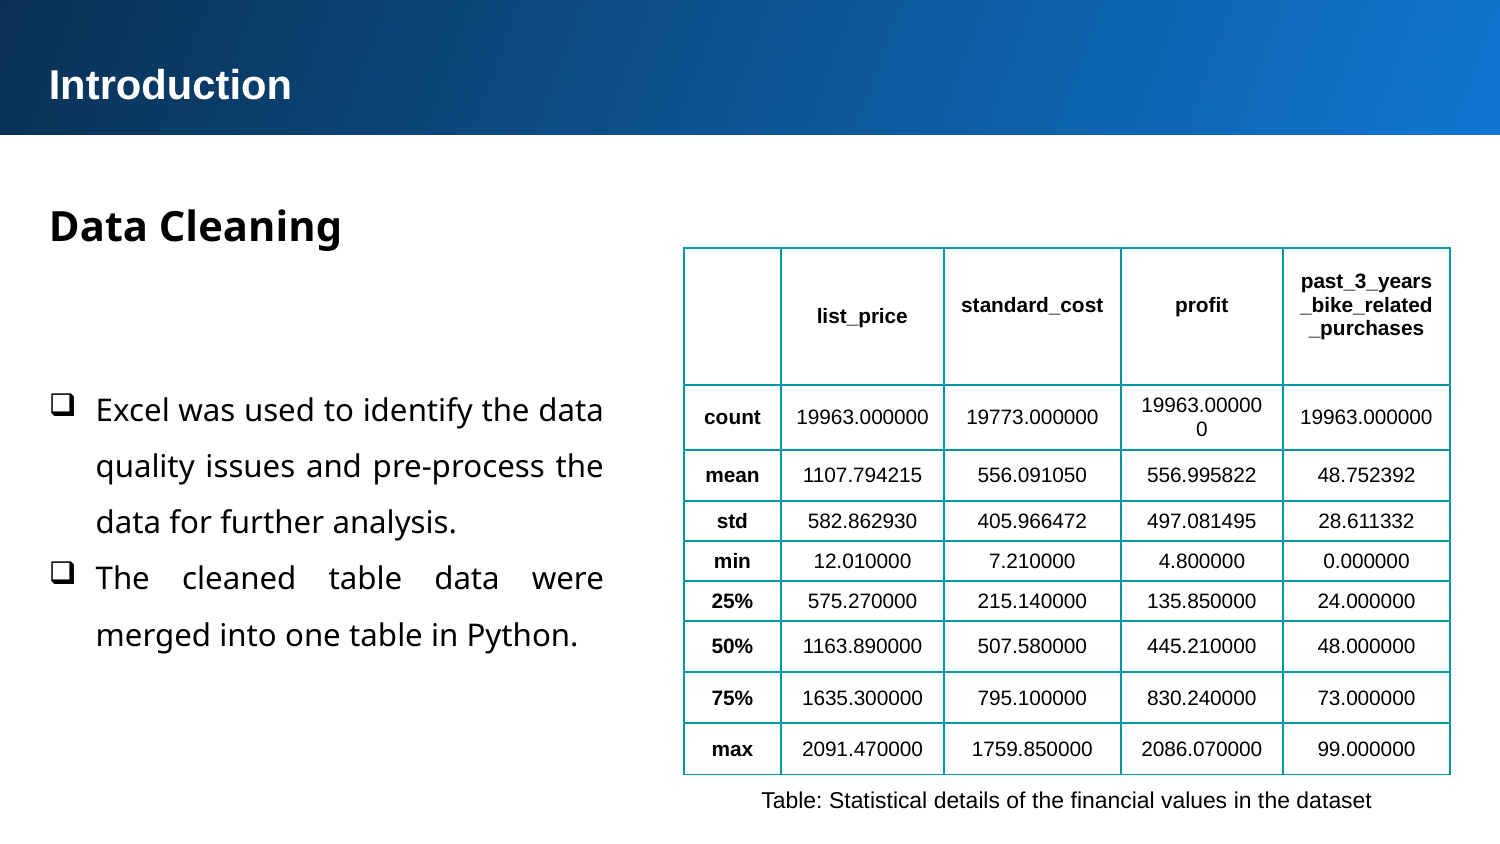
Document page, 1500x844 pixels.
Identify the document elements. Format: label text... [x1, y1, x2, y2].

table_cell 7.210000 [945, 542, 1120, 580]
table_cell 50% [685, 622, 780, 671]
table_cell 1635.300000 [782, 673, 943, 722]
table_cell 135.850000 [1122, 582, 1282, 620]
table_cell 405.966472 [945, 502, 1120, 540]
table_header list_price [782, 249, 943, 384]
table_cell max [685, 724, 780, 774]
table_cell 99.000000 [1284, 724, 1449, 774]
table_cell 48.752392 [1284, 451, 1449, 500]
table_cell count [685, 386, 780, 449]
text_box Excel was used to identify the data quality issues and pre-process the data for further analysis. The cleaned table data were merged into one table in Python. [33, 356, 620, 668]
table_cell 1759.850000 [945, 724, 1120, 774]
table_cell 48.000000 [1284, 622, 1449, 671]
table_cell 12.010000 [782, 542, 943, 580]
table_cell 497.081495 [1122, 502, 1282, 540]
table_cell 24.000000 [1284, 582, 1449, 620]
table_cell 215.140000 [945, 582, 1120, 620]
table_cell 19773.000000 [945, 386, 1120, 449]
text_box Introduction [33, 43, 1439, 124]
table_cell 73.000000 [1284, 673, 1449, 722]
table_header standard_cost [945, 249, 1120, 384]
table_cell 25% [685, 582, 780, 620]
table_cell 795.100000 [945, 673, 1120, 722]
table_cell std [685, 502, 780, 540]
table_cell 0.000000 [1284, 542, 1449, 580]
table_cell 75% [685, 673, 780, 722]
table_cell min [685, 542, 780, 580]
table_cell 507.580000 [945, 622, 1120, 671]
table_cell 582.862930 [782, 502, 943, 540]
table_cell 556.995822 [1122, 451, 1282, 500]
table_header profit [1122, 249, 1282, 384]
table_cell 1107.794215 [782, 451, 943, 500]
text_box [0, 0, 1500, 135]
table_cell 830.240000 [1122, 673, 1282, 722]
table_cell 4.800000 [1122, 542, 1282, 580]
table_cell 19963.000000 [1284, 386, 1449, 449]
table_cell 2091.470000 [782, 724, 943, 774]
table_header past_3_years_bike_related_purchases [1284, 249, 1449, 384]
table_cell 1163.890000 [782, 622, 943, 671]
table_header [685, 249, 780, 384]
table_cell 19963.000000 [782, 386, 943, 449]
text_box Data Cleaning [33, 177, 1439, 266]
text_box Table: Statistical details of the financial values in the dataset [683, 778, 1450, 821]
table_cell 28.611332 [1284, 502, 1449, 540]
table_cell 556.091050 [945, 451, 1120, 500]
table_cell 575.270000 [782, 582, 943, 620]
table_cell 19963.000000 [1122, 386, 1282, 449]
table_cell mean [685, 451, 780, 500]
table_cell 2086.070000 [1122, 724, 1282, 774]
table_cell 445.210000 [1122, 622, 1282, 671]
